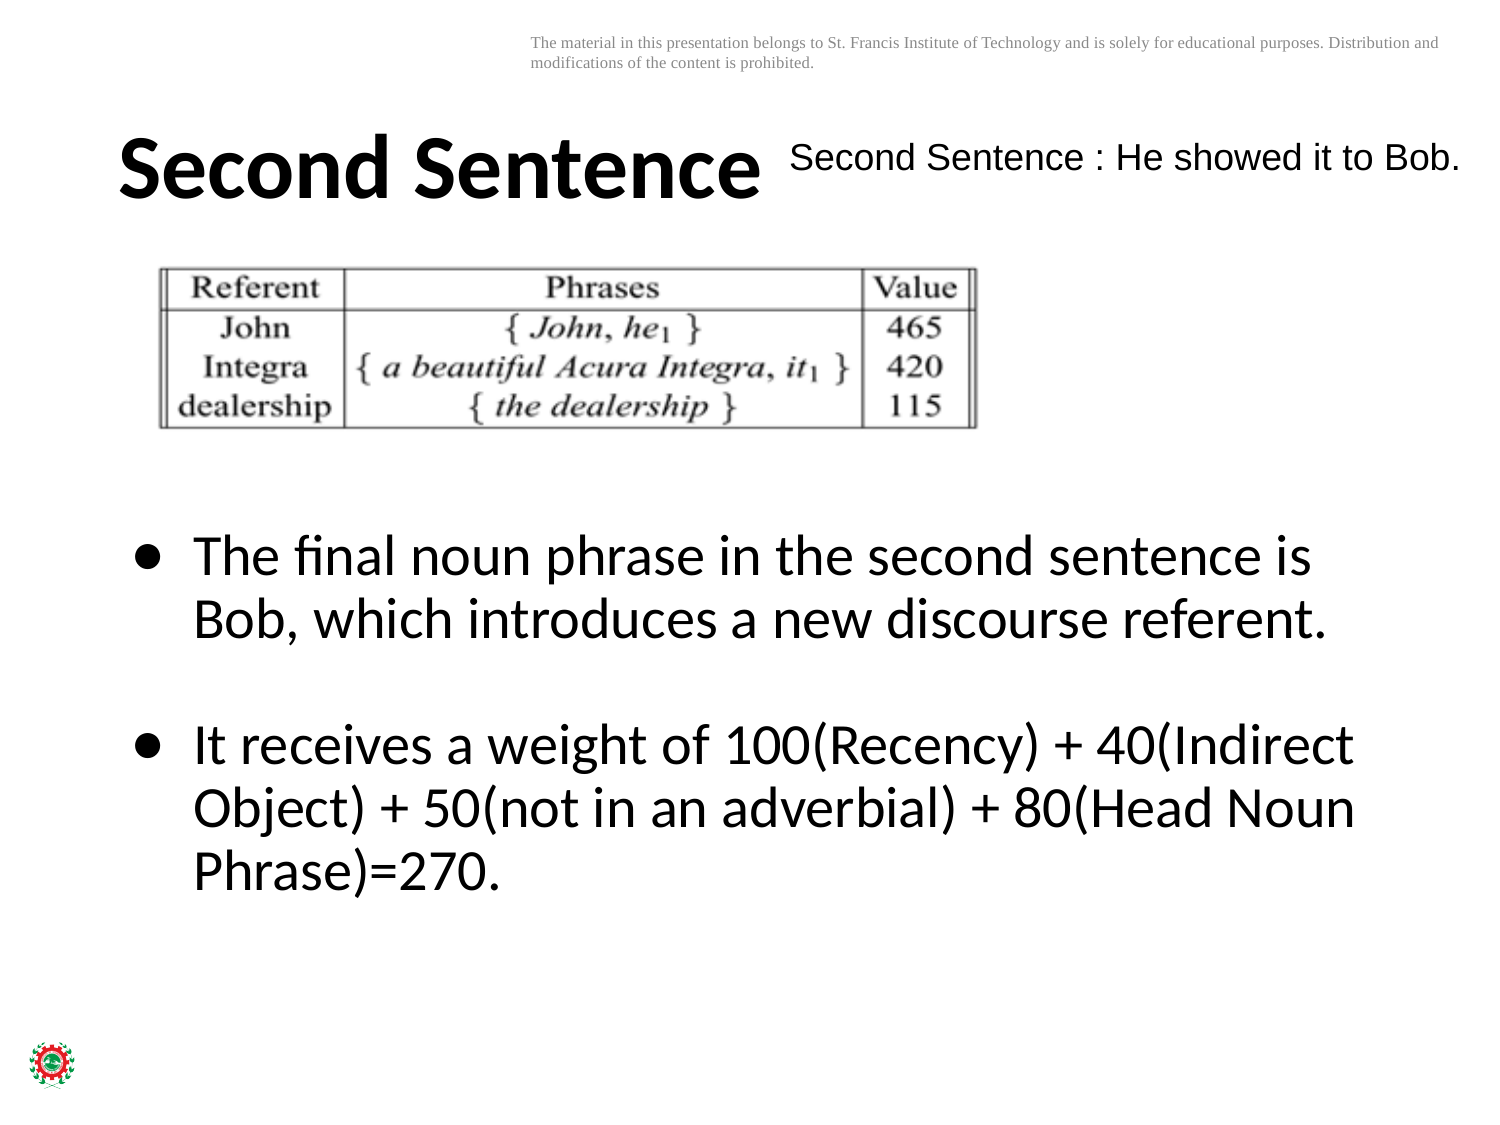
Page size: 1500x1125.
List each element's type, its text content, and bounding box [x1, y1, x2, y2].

list The ﬁnal noun phrase in the second sentence is Bob, which introduces a new discourse referent. It receives a weight of 100(Recency) + 40(Indirect Object) + 50(not in an adverbial) + 80(Head Noun Phrase)=270. [103, 518, 1397, 1014]
title Second Sentence [103, 59, 1397, 278]
picture [29, 1042, 75, 1089]
text_box Second Sentence : He showed it to Bob. [774, 125, 1500, 186]
picture [151, 261, 994, 443]
